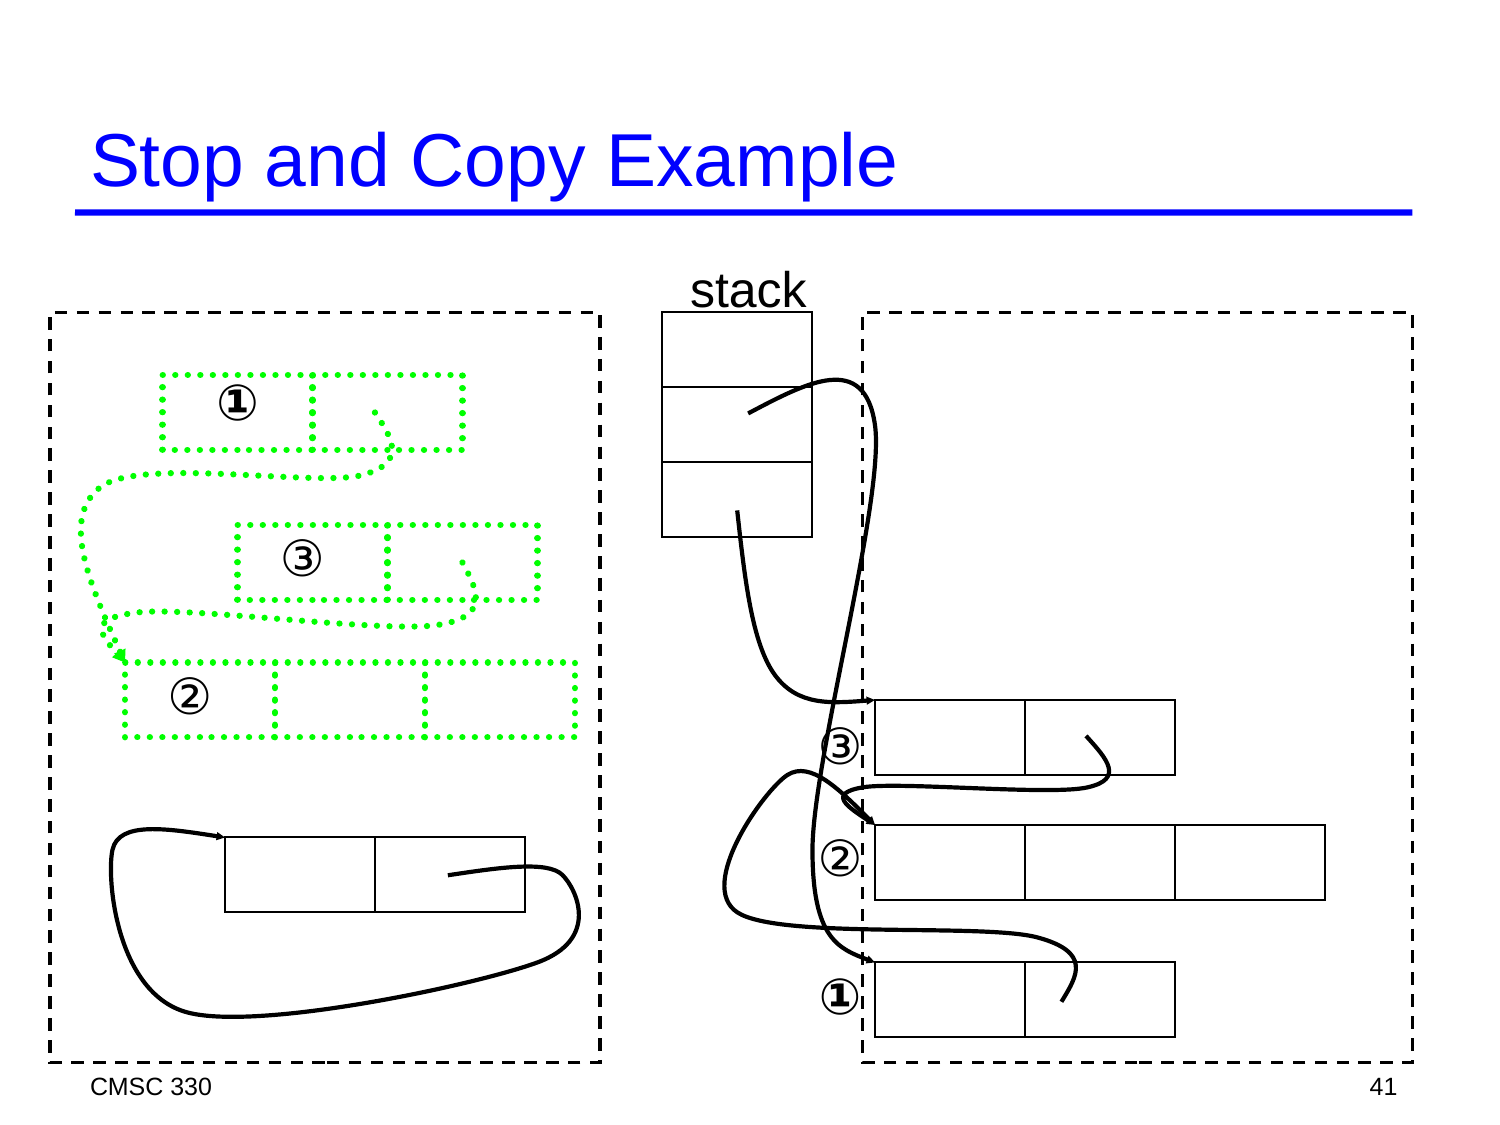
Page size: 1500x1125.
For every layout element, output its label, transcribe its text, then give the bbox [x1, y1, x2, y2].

title Stop and Copy Example [74, 99, 1413, 213]
text_box [662, 387, 800, 463]
text_box [843, 737, 1110, 824]
text_box [50, 312, 600, 1063]
text_box [724, 770, 1077, 1001]
text_box [878, 824, 1024, 900]
text_box ① [201, 362, 274, 438]
text_box [874, 699, 1024, 775]
text_box ① [804, 956, 877, 1032]
text_box ② [152, 656, 228, 732]
text_box ③ [802, 706, 878, 782]
text_box ③ [265, 519, 340, 595]
footer CMSC 330 [74, 1062, 988, 1101]
text_box [826, 929, 874, 956]
text_box [81, 412, 393, 663]
text_box [162, 374, 312, 450]
text_box [815, 701, 834, 706]
text_box [312, 374, 463, 450]
text_box ② [802, 819, 878, 895]
text_box [1024, 699, 1175, 775]
slide_number 41 [1099, 1063, 1413, 1101]
text_box [862, 312, 1413, 1063]
text_box [749, 379, 877, 656]
text_box stack [675, 249, 822, 325]
text_box [1024, 824, 1174, 900]
text_box [662, 463, 778, 538]
text_box [1174, 824, 1325, 900]
text_box [662, 312, 813, 387]
text_box [737, 512, 875, 705]
